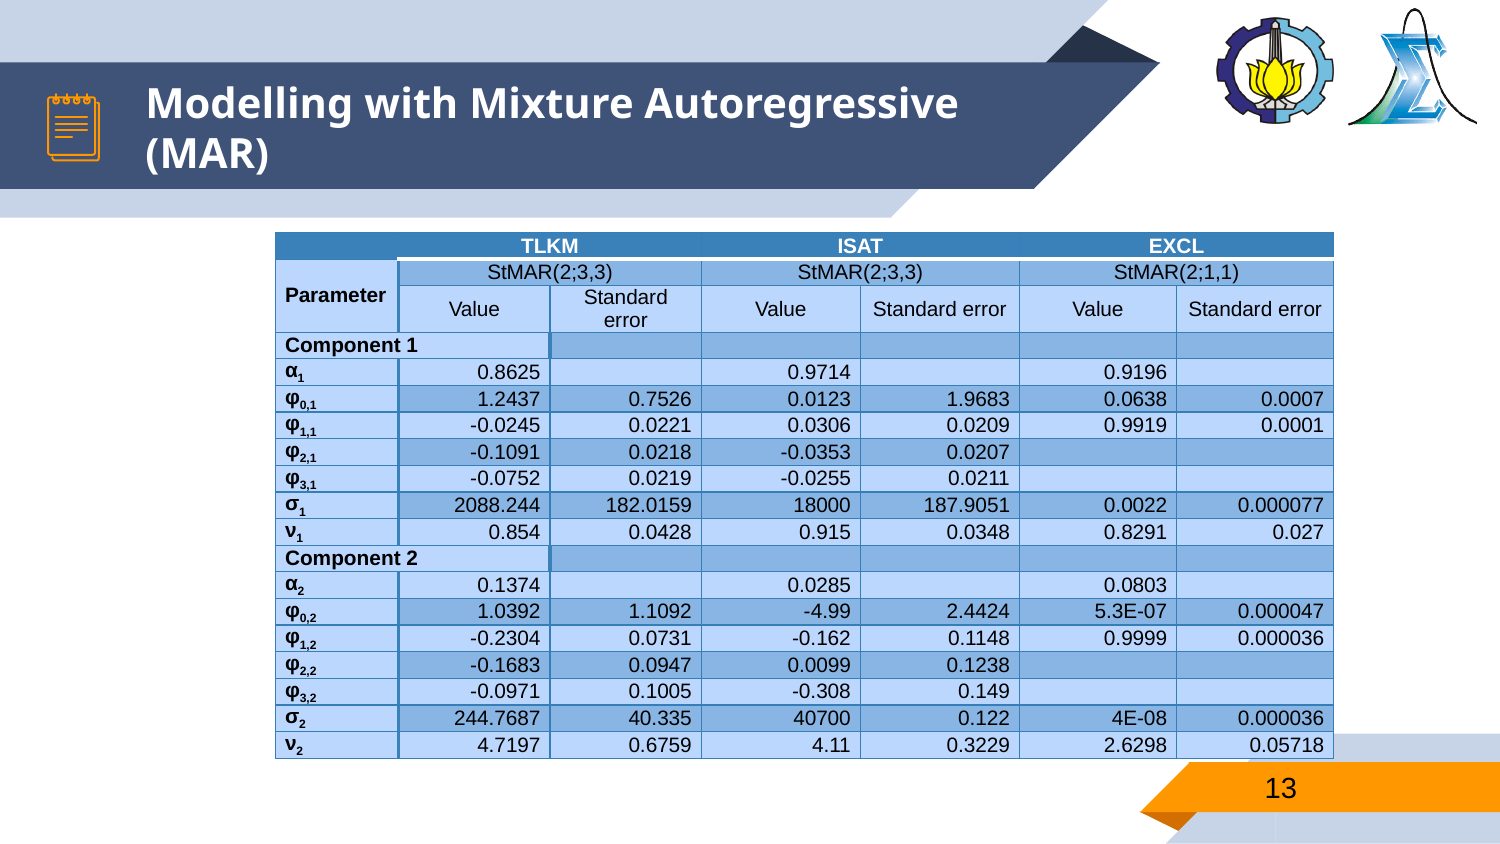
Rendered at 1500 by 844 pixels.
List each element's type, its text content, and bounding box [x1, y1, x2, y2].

table_cell 0.0221 [551, 413, 701, 438]
table_cell 0.915 [702, 519, 860, 545]
table_cell Standard error [1177, 286, 1333, 332]
table_cell 0.0123 [702, 386, 860, 411]
table_cell -4.99 [702, 599, 860, 624]
table_cell [861, 572, 1019, 598]
table_cell Value [702, 286, 860, 332]
table_cell [1177, 439, 1333, 465]
table_cell 4.7197 [400, 732, 549, 758]
table_cell 0.0731 [551, 626, 701, 651]
table_cell [1020, 466, 1176, 491]
table_cell [552, 546, 701, 571]
table_cell 0.122 [861, 706, 1019, 731]
picture [1216, 17, 1335, 124]
table_cell StMAR(2;1,1) [1020, 261, 1333, 285]
table_cell [1177, 652, 1333, 678]
table_cell Component 1 [276, 333, 548, 358]
table_cell 0.1148 [861, 626, 1019, 651]
table_cell [861, 546, 1019, 571]
table_cell [1177, 359, 1333, 385]
table_cell 0.0218 [551, 439, 701, 465]
table_cell 2.6298 [1020, 732, 1176, 758]
table_cell 0.3229 [861, 732, 1019, 758]
table_cell -0.308 [702, 679, 860, 704]
table_cell 4E-08 [1020, 706, 1176, 731]
table_cell [1177, 466, 1333, 491]
table_cell 0.9919 [1020, 413, 1176, 438]
table_cell φ3,2 [276, 679, 397, 704]
table_cell [1020, 679, 1176, 704]
table_cell 0.0285 [702, 572, 860, 598]
table_cell [552, 333, 701, 358]
table_cell [1177, 572, 1333, 598]
table_cell ν1 [276, 519, 397, 545]
table_cell 40.335 [551, 706, 701, 731]
table_cell 18000 [702, 493, 860, 518]
table_cell 0.6759 [551, 732, 701, 758]
table_cell -0.0255 [702, 466, 860, 491]
table_cell [1020, 333, 1176, 358]
table_cell φ1,1 [276, 413, 397, 438]
table_cell 2.4424 [861, 599, 1019, 624]
table_cell 0.0007 [1177, 386, 1333, 411]
table_cell 244.7687 [400, 706, 549, 731]
table_cell 0.000036 [1177, 706, 1333, 731]
table_cell Value [400, 286, 549, 332]
table_cell σ2 [276, 706, 397, 731]
table_cell [702, 546, 860, 571]
table_cell [861, 359, 1019, 385]
table_cell [551, 359, 701, 385]
table_cell 0.0022 [1020, 493, 1176, 518]
table_cell -0.1091 [400, 439, 549, 465]
table_cell 0.0803 [1020, 572, 1176, 598]
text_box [47, 93, 100, 161]
table_cell 0.000077 [1177, 493, 1333, 518]
table_header EXCL [1020, 233, 1333, 257]
table_cell 187.9051 [861, 493, 1019, 518]
table_cell α1 [276, 359, 397, 385]
table_cell 0.0348 [861, 519, 1019, 545]
table_cell 0.7526 [551, 386, 701, 411]
table_cell 0.9999 [1020, 626, 1176, 651]
table_cell [551, 572, 701, 598]
table_cell σ1 [276, 493, 397, 518]
table_cell 0.1374 [400, 572, 549, 598]
title Modelling with Mixture Autoregressive (MAR) [130, 64, 994, 190]
table_cell 0.854 [400, 519, 549, 545]
table_cell Parameter [276, 260, 397, 332]
table_cell [1020, 546, 1176, 571]
table_cell φ0,2 [276, 599, 397, 624]
table_cell 0.9714 [702, 359, 860, 385]
table_cell [1177, 679, 1333, 704]
table_cell [1177, 333, 1333, 358]
table_cell 40700 [702, 706, 860, 731]
table_cell 1.1092 [551, 599, 701, 624]
table_cell -0.0752 [400, 466, 549, 491]
table_cell 2088.244 [400, 493, 549, 518]
table_cell Standard error [551, 286, 701, 332]
table_cell -0.1683 [400, 652, 549, 678]
table_cell StMAR(2;3,3) [400, 261, 701, 285]
table_cell -0.0971 [400, 679, 549, 704]
picture [1348, 7, 1477, 127]
table_cell -0.2304 [400, 626, 549, 651]
table_cell -0.0245 [400, 413, 549, 438]
table_cell ν2 [276, 732, 397, 758]
table_header TLKM [400, 233, 701, 257]
table_cell 0.0211 [861, 466, 1019, 491]
table_cell 0.027 [1177, 519, 1333, 545]
table_cell φ2,1 [276, 439, 397, 465]
table_cell 0.8625 [400, 359, 549, 385]
table_cell 0.0638 [1020, 386, 1176, 411]
table_cell 0.0099 [702, 652, 860, 678]
table_cell Standard error [861, 286, 1019, 332]
table_header ISAT [702, 233, 1019, 257]
table_cell -0.162 [702, 626, 860, 651]
table_cell 1.2437 [400, 386, 549, 411]
table_cell 0.0207 [861, 439, 1019, 465]
table_cell 0.0428 [551, 519, 701, 545]
table_cell 0.8291 [1020, 519, 1176, 545]
table_cell 0.0306 [702, 413, 860, 438]
table_cell Value [1020, 286, 1176, 332]
table_cell 0.1238 [861, 652, 1019, 678]
table_cell 0.000047 [1177, 599, 1333, 624]
table_cell 0.0947 [551, 652, 701, 678]
table_cell 0.149 [861, 679, 1019, 704]
table_cell Component 2 [276, 546, 548, 571]
table_cell StMAR(2;3,3) [702, 261, 1019, 285]
table_cell 1.0392 [400, 599, 549, 624]
table_cell 5.3E-07 [1020, 599, 1176, 624]
table_cell 0.0209 [861, 413, 1019, 438]
table_cell 1.9683 [861, 386, 1019, 411]
table_cell 182.0159 [551, 493, 701, 518]
table_cell [861, 333, 1019, 358]
table_cell 0.0001 [1177, 413, 1333, 438]
table_cell φ0,1 [276, 386, 397, 411]
table_cell φ2,2 [276, 652, 397, 678]
table_cell [702, 333, 860, 358]
table_cell 4.11 [702, 732, 860, 758]
table_cell 0.05718 [1177, 732, 1333, 758]
table_cell 0.000036 [1177, 626, 1333, 651]
table_cell φ1,2 [276, 626, 397, 651]
table_cell -0.0353 [702, 439, 860, 465]
table_cell 0.1005 [551, 679, 701, 704]
slide_number 13 [1249, 760, 1494, 813]
table_cell [1020, 439, 1176, 465]
table_cell φ3,1 [276, 466, 397, 491]
table_cell 0.9196 [1020, 359, 1176, 385]
table_cell [1020, 652, 1176, 678]
table_cell α2 [276, 572, 397, 598]
table_cell [1177, 546, 1333, 571]
table_cell 0.0219 [551, 466, 701, 491]
table_header [276, 233, 397, 259]
